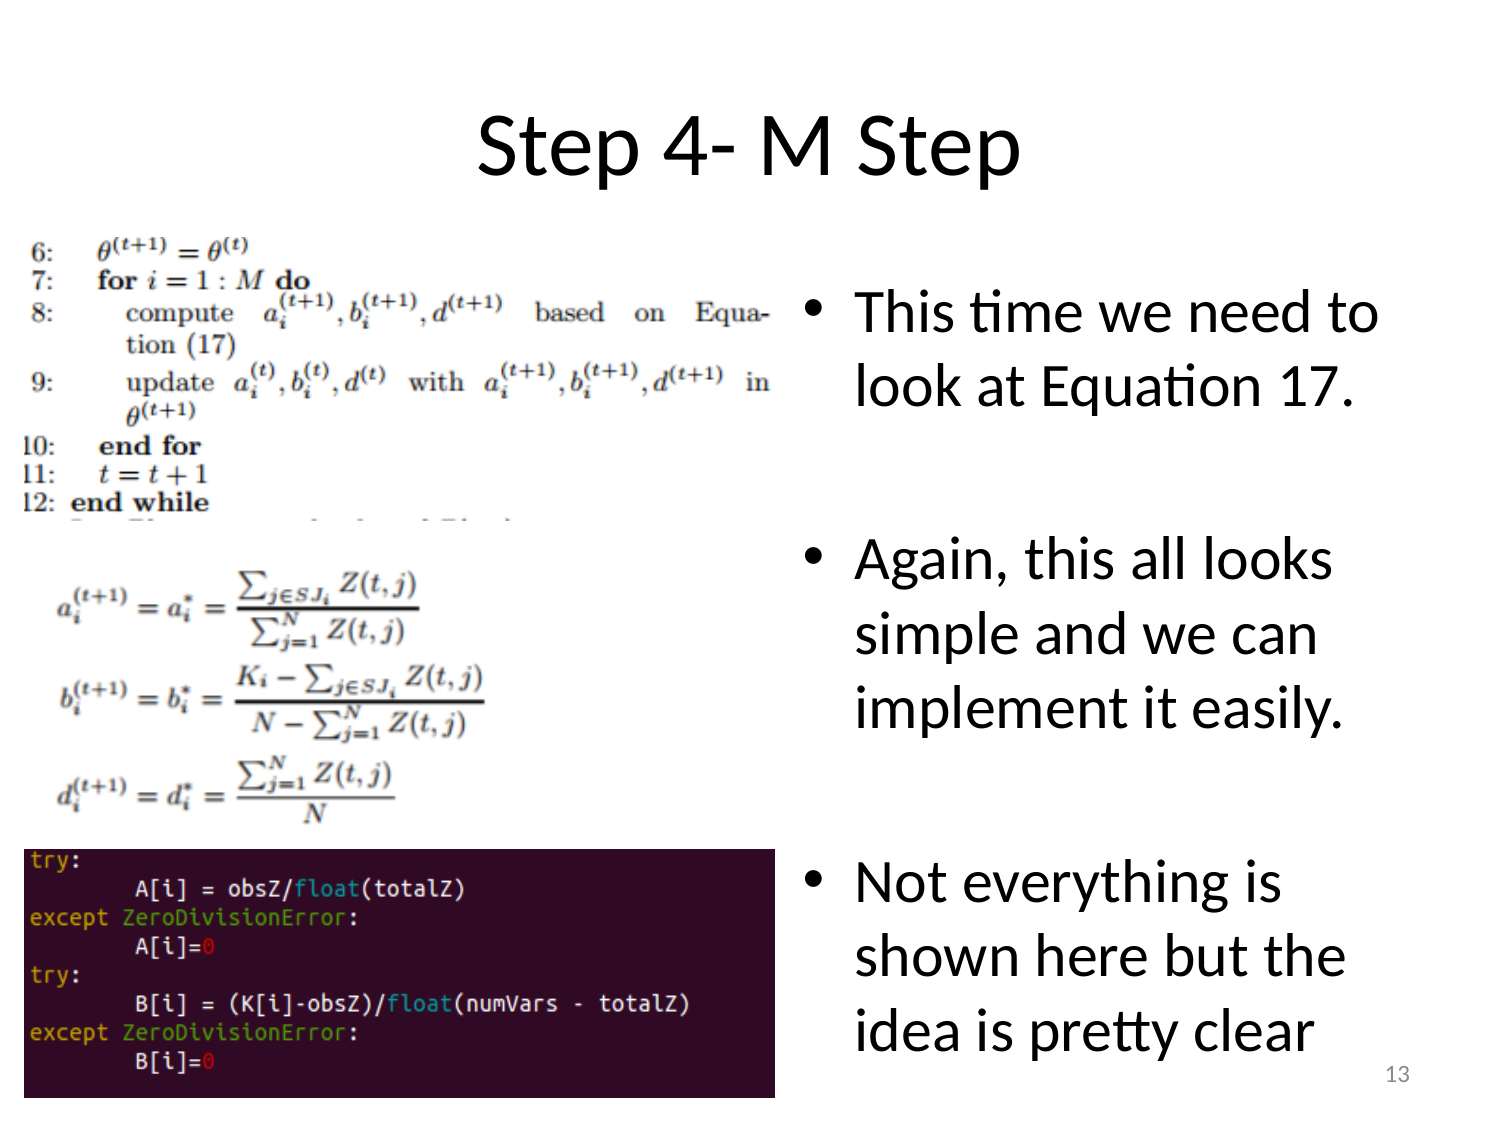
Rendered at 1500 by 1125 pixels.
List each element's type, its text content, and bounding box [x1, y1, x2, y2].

picture [0, 562, 513, 832]
list This time we need to look at Equation 17. Again, this all looks simple and we can implement it easily. Not everything is shown here but the idea is pretty clear [787, 262, 1475, 1075]
slide_number 13 [1074, 1042, 1425, 1103]
picture [24, 849, 776, 1098]
picture [24, 237, 788, 522]
title Step 4- M Step [75, 45, 1425, 233]
